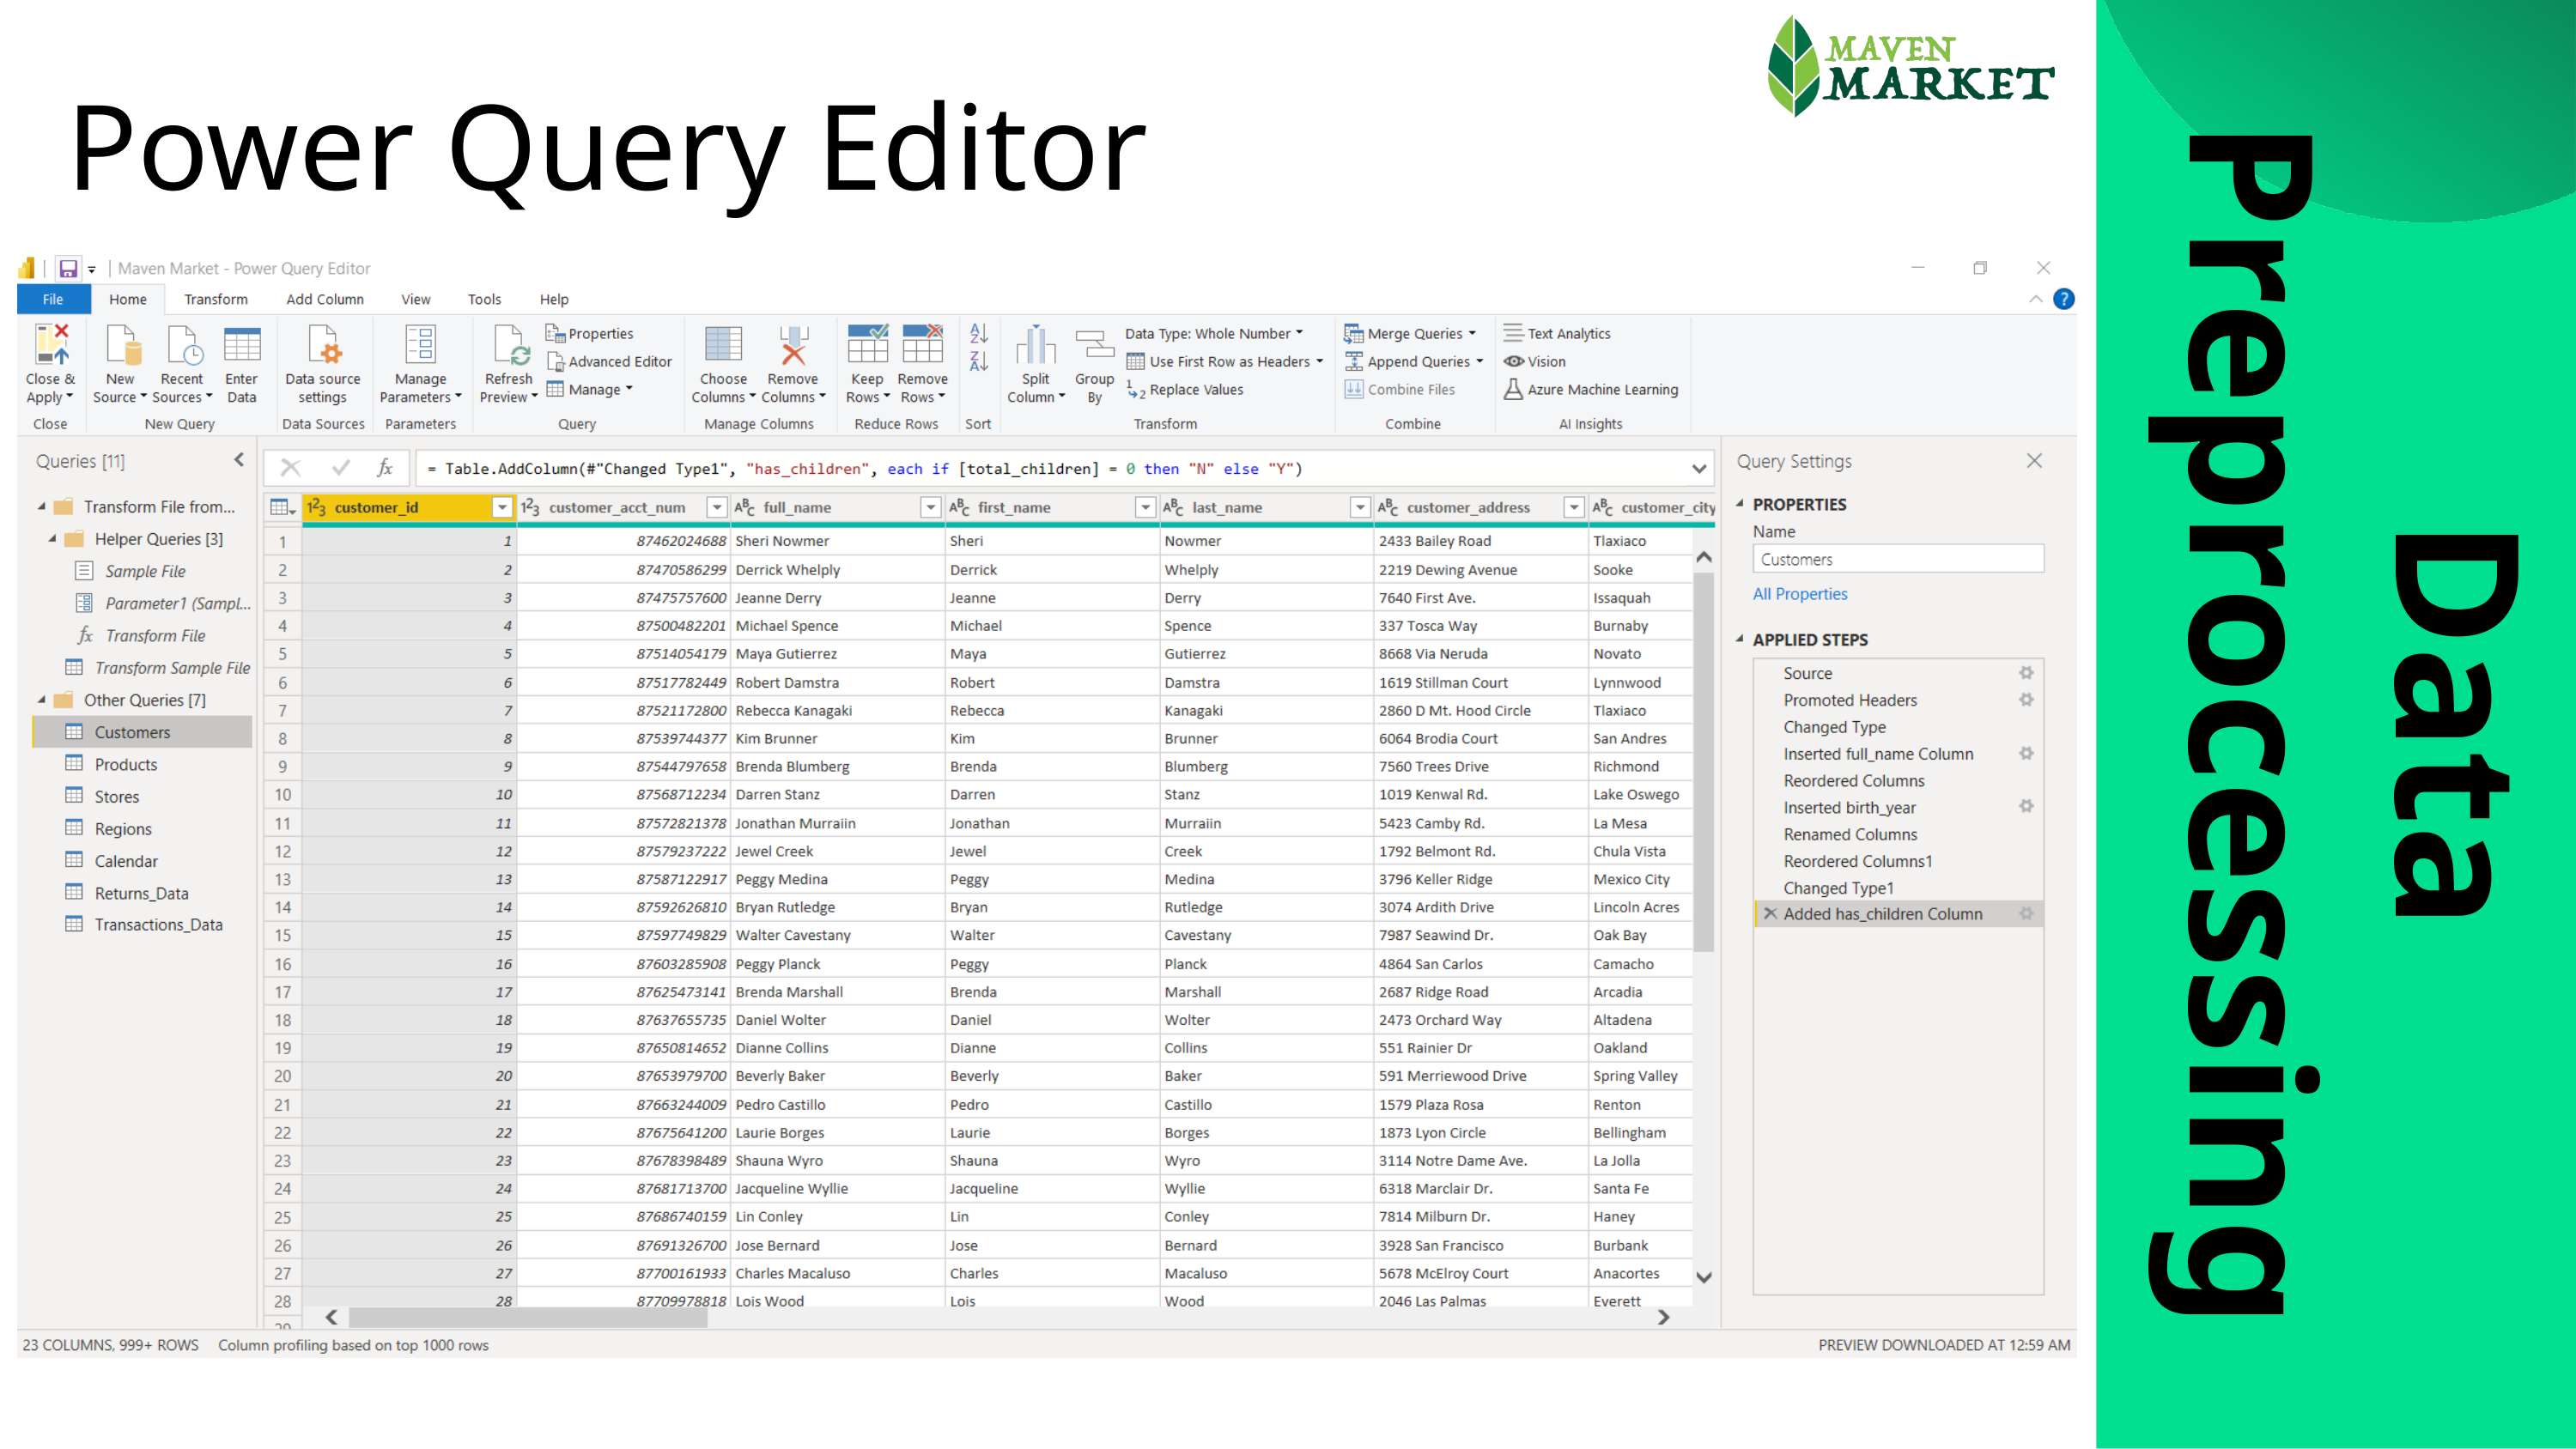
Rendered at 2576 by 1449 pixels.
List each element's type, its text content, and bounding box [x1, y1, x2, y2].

text_box [2096, 0, 2576, 1449]
picture [17, 255, 2077, 1358]
text_box Power Query Editor [53, 65, 1352, 221]
text_box [2104, 0, 2576, 222]
picture [1759, 7, 2062, 125]
text_box Data Preprocessing [2149, 90, 2574, 1358]
